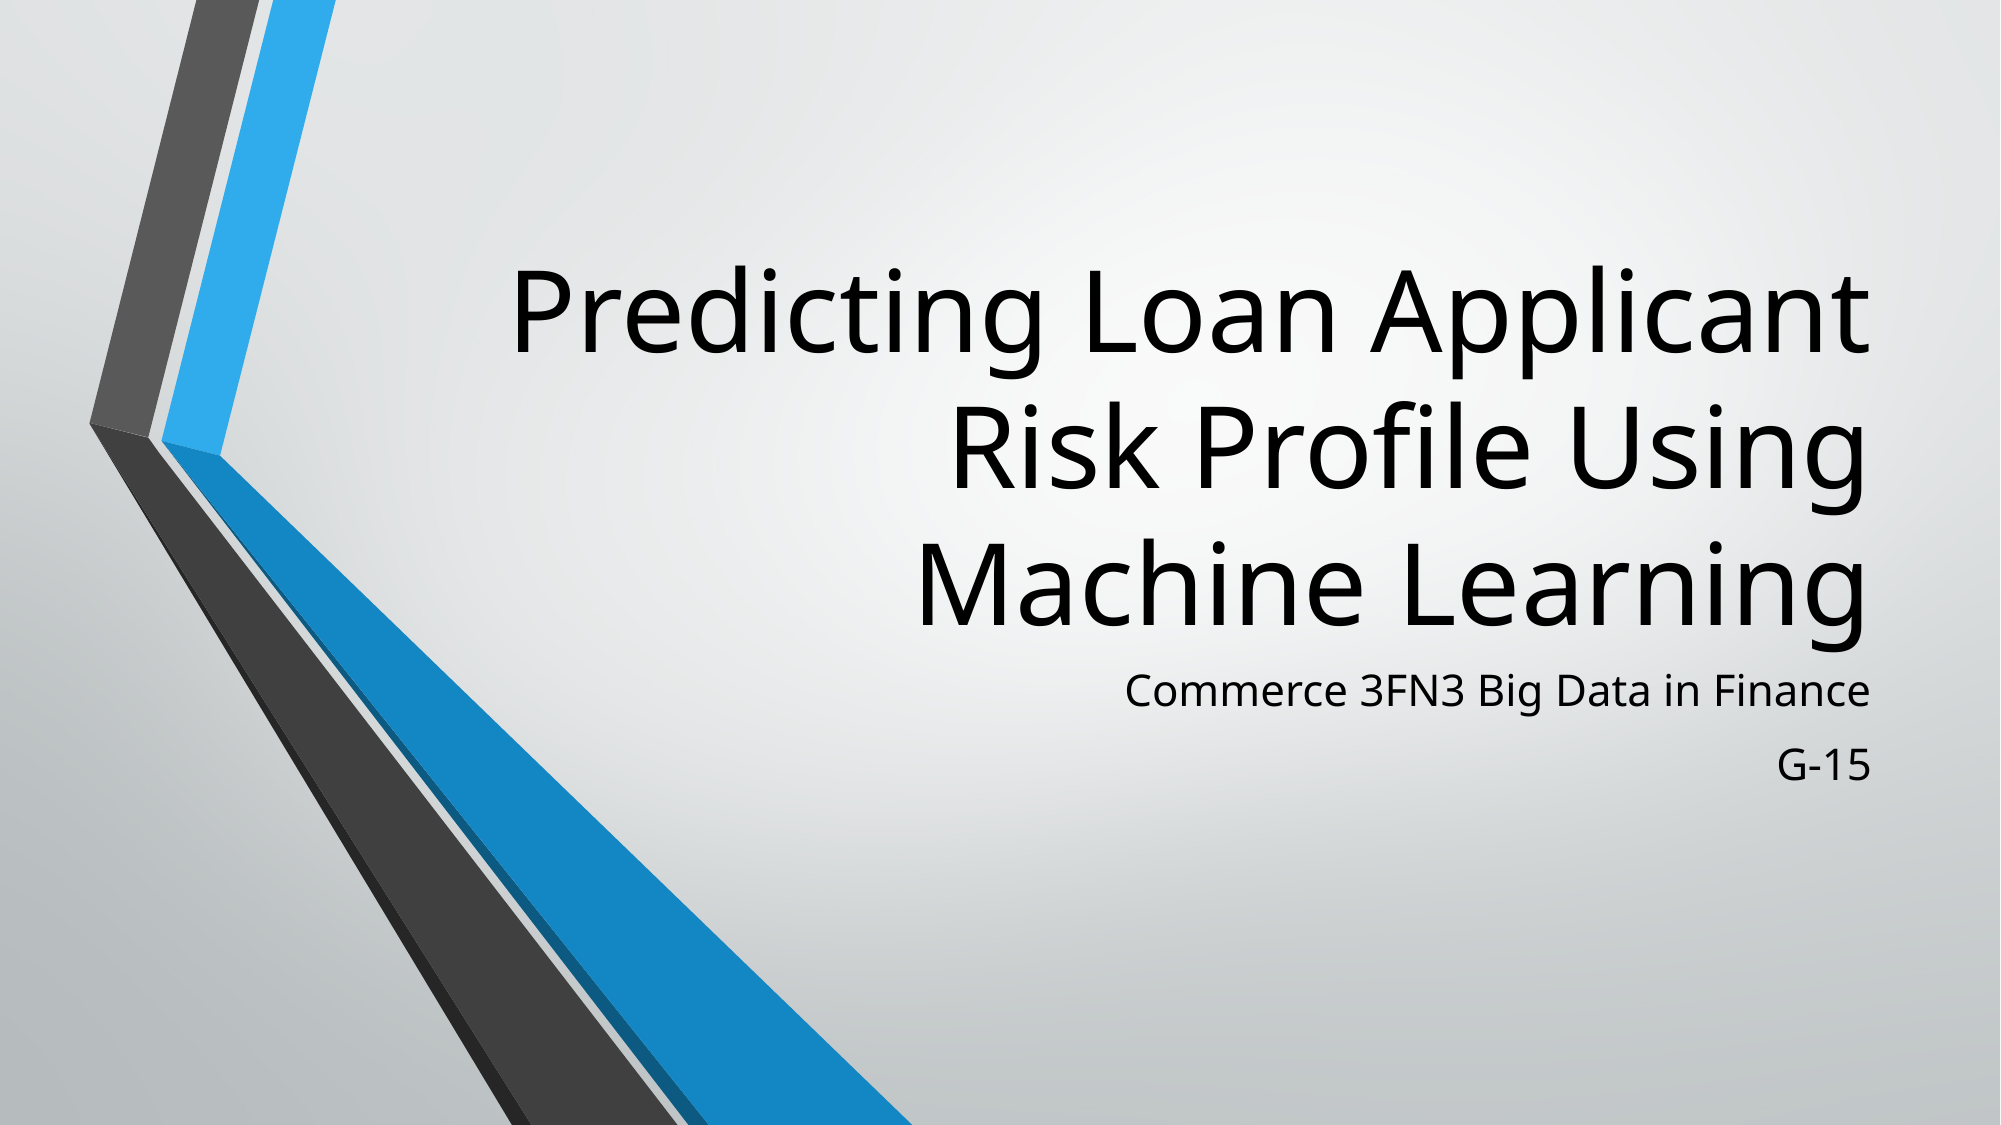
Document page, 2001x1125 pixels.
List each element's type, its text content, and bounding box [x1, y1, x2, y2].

subtitle Commerce 3FN3 Big Data in Finance G-15 [740, 655, 1887, 884]
title Predicting Loan Applicant Risk Profile Using Machine Learning [480, 226, 1887, 656]
